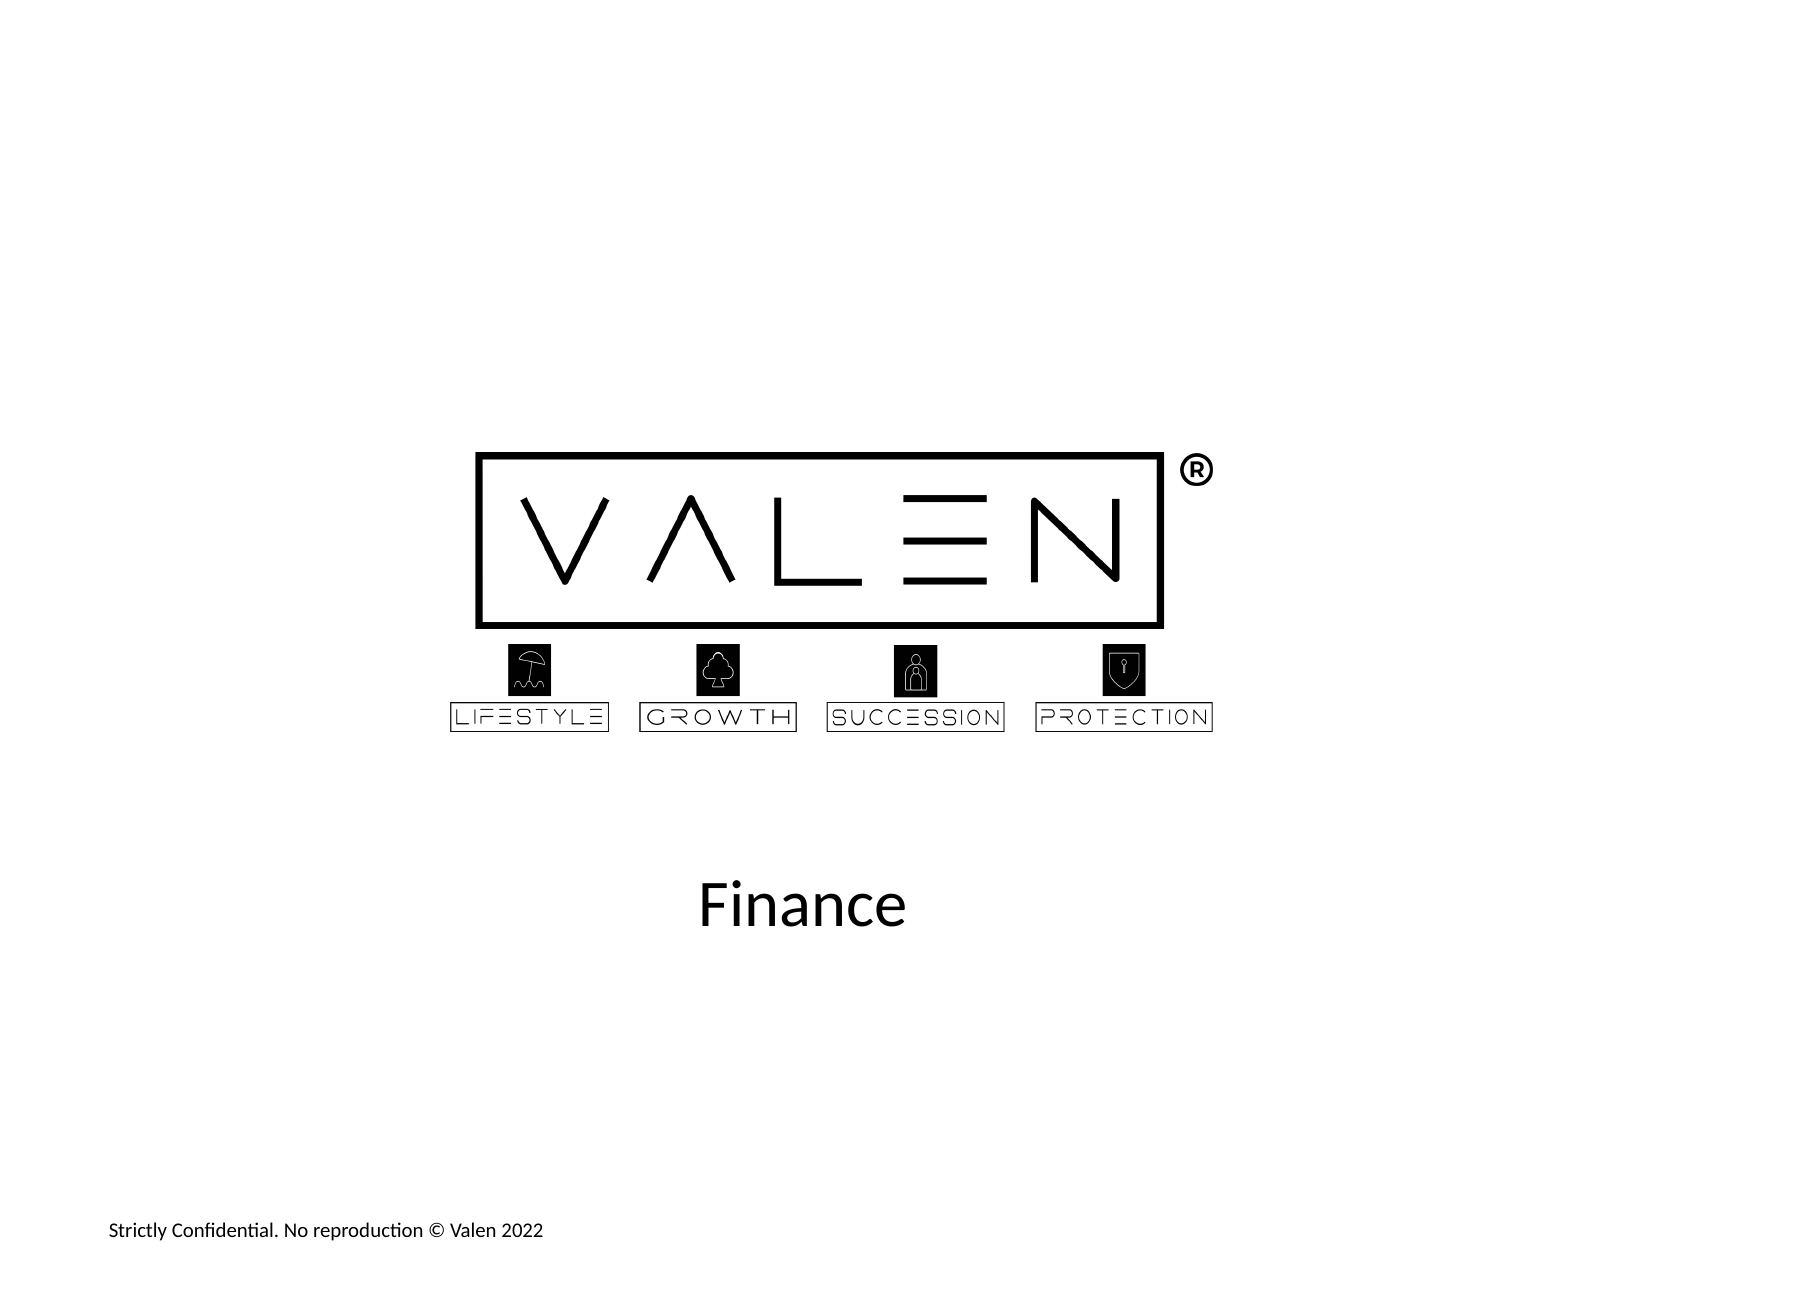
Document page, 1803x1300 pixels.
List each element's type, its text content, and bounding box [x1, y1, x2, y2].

text_box Finance [683, 852, 923, 948]
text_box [449, 644, 1213, 733]
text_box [474, 452, 1213, 629]
